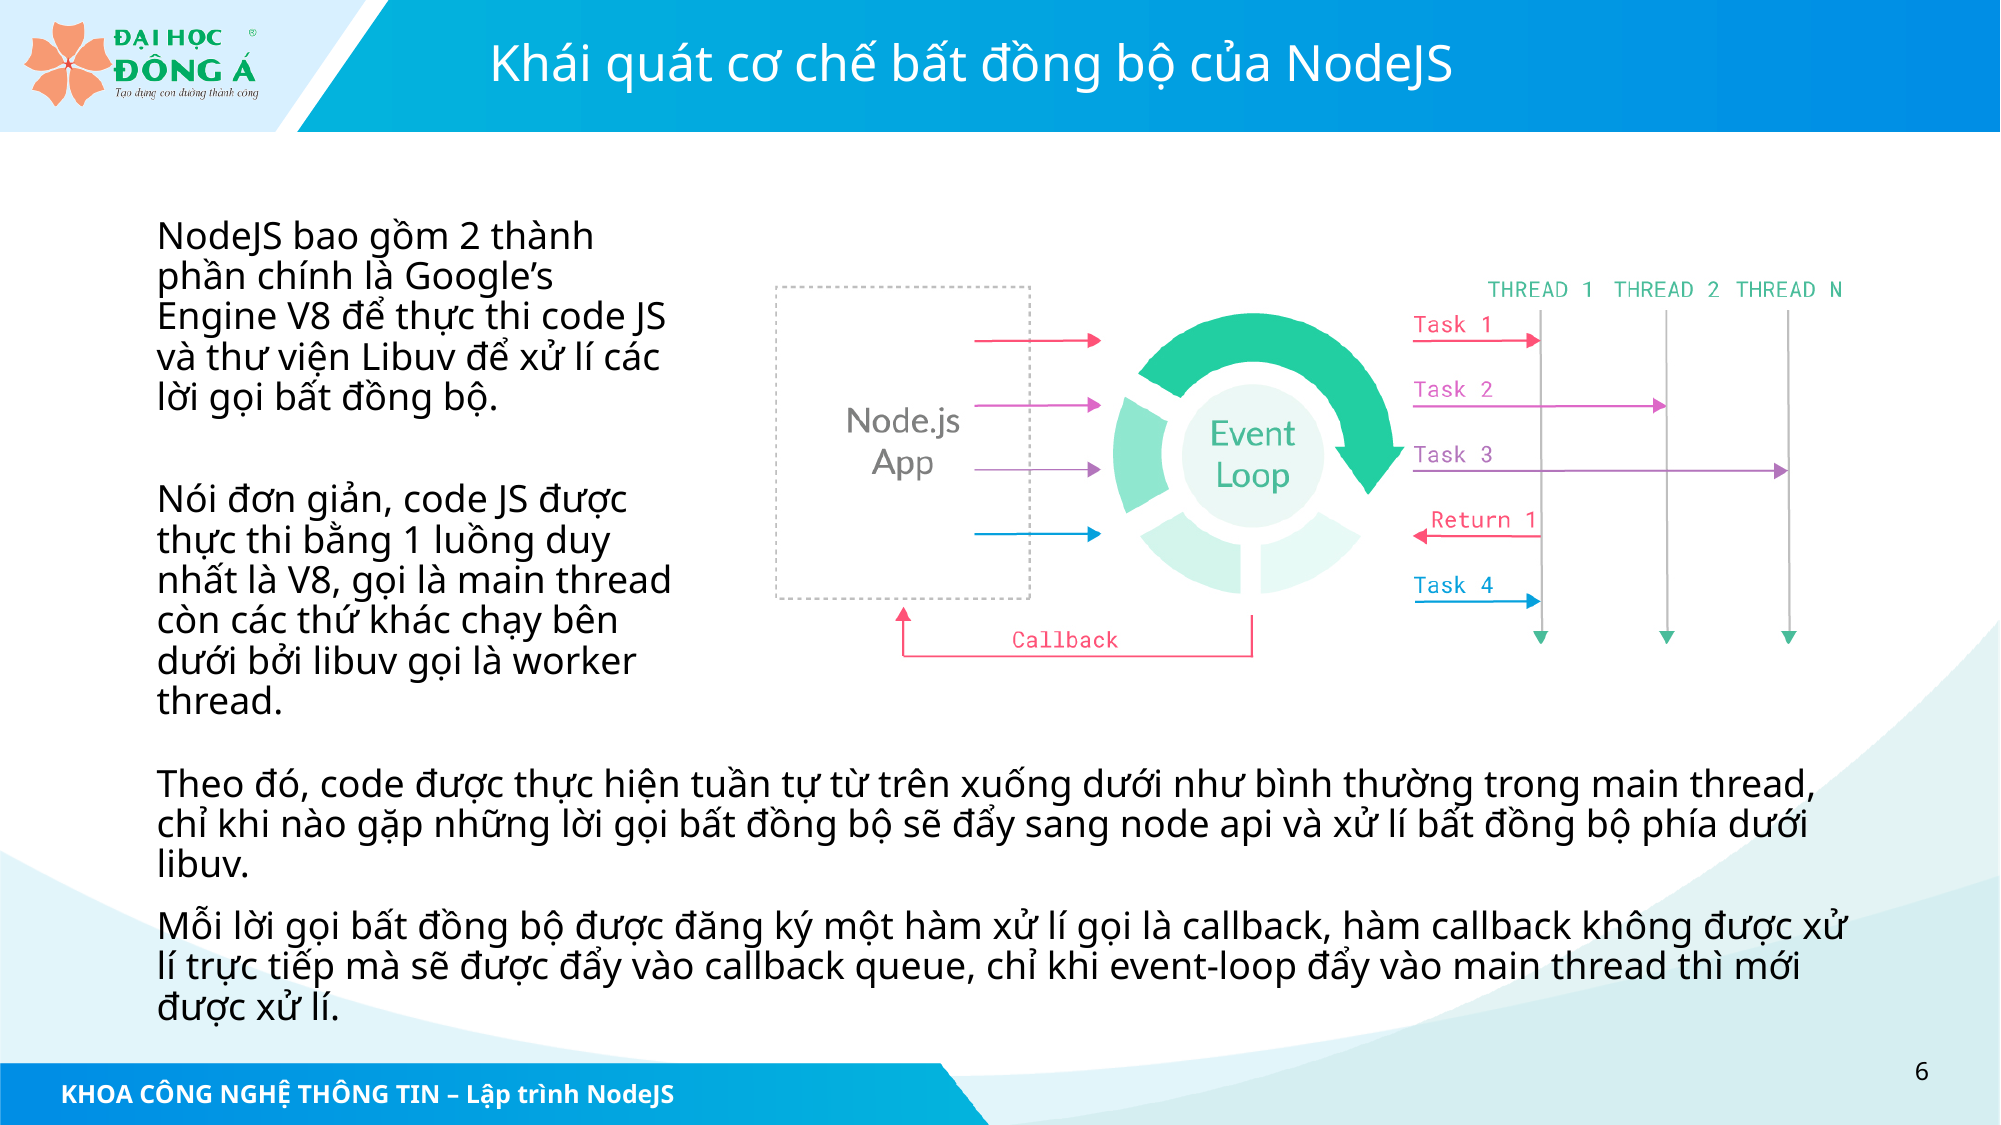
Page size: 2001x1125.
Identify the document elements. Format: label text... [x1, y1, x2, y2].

picture [0, 247, 2000, 1125]
slide_number 6 [1494, 1042, 1945, 1103]
footer KHOA CÔNG NGHỆ THÔNG TIN – Lập trình NodeJS [45, 1063, 721, 1124]
text_box Theo đó, code được thực hiện tuần tự từ trên xuống dưới như bình thường trong main thread, chỉ khi nào gặp những lời gọi bất đồng bộ sẽ đẩy sang node api và xử lí bất đồng bộ phía dưới libuv. Mỗi lời gọi bất đồng bộ được đăng ký một hàm xử lí gọi là callback, hàm callback không được xử lí trực tiếp mà sẽ được đẩy vào callback queue, chỉ khi event-loop đẩy vào main thread thì mới được xử lí. [141, 779, 1869, 1014]
title Khái quát cơ chế bất đồng bộ của NodeJS [474, 0, 2000, 132]
picture [23, 21, 259, 107]
text_box NodeJS bao gồm 2 thành phần chính là Google’s Engine V8 để thực thi code JS và thư viện Libuv để xử lí các lời gọi bất đồng bộ. Nói đơn giản, code JS được thực thi bằng 1 luồng duy nhất là V8, gọi là main thread còn các thứ khác chạy bên dưới bởi libuv gọi là worker thread. [141, 210, 700, 730]
